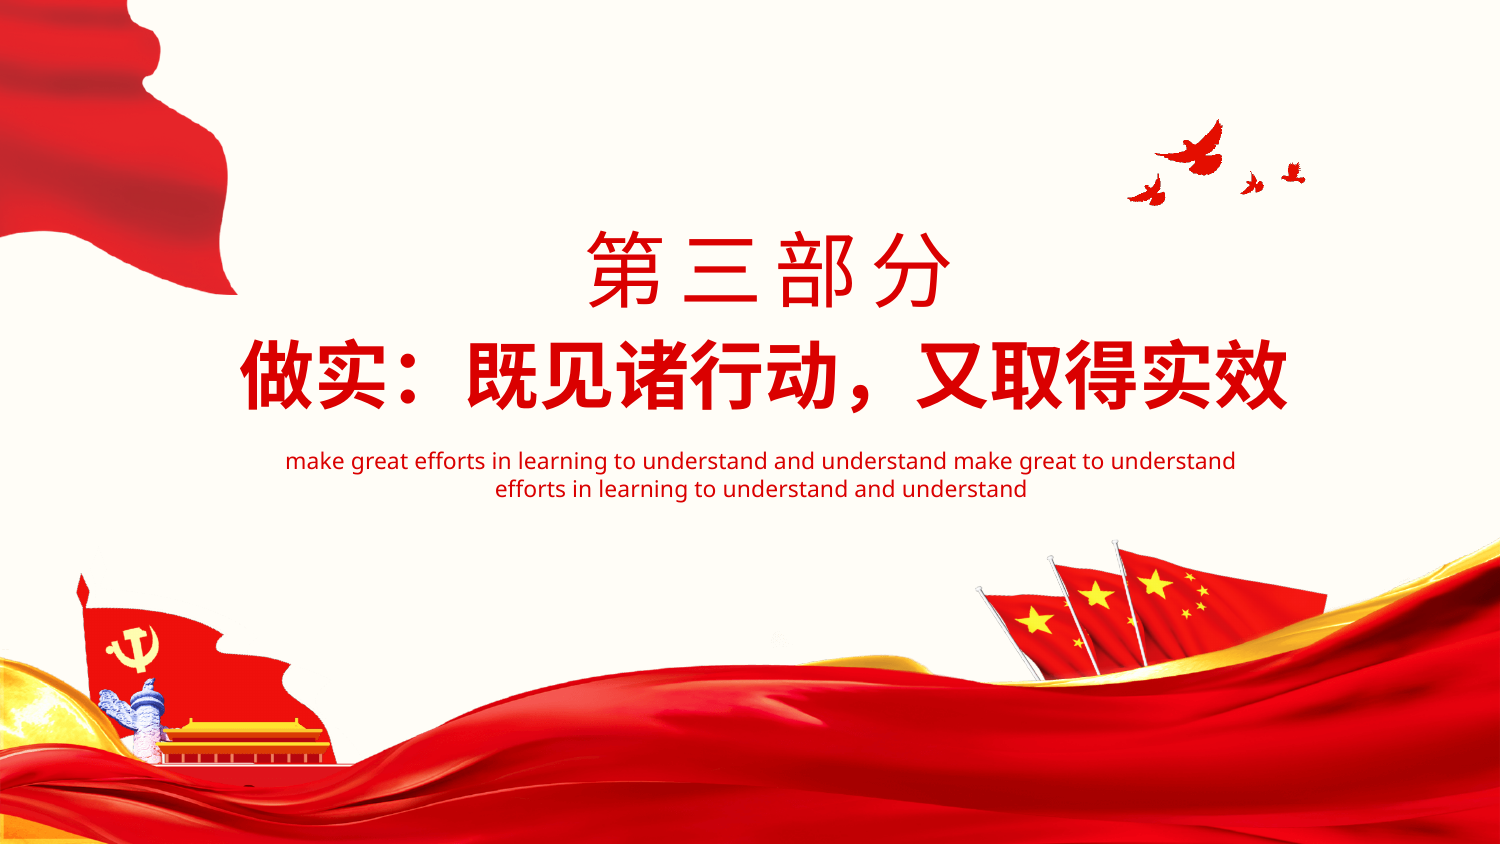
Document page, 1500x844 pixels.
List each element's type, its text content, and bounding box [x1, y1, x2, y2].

picture [0, 503, 1500, 844]
text_box 第三部分 [537, 210, 1000, 326]
picture [1108, 73, 1338, 269]
text_box make great efforts in learning to understand and understand make great to understand efforts in learning to understand and understand [248, 439, 1275, 509]
text_box 做实：既见诸行动，又取得实效 [224, 320, 1338, 426]
picture [0, 0, 238, 295]
